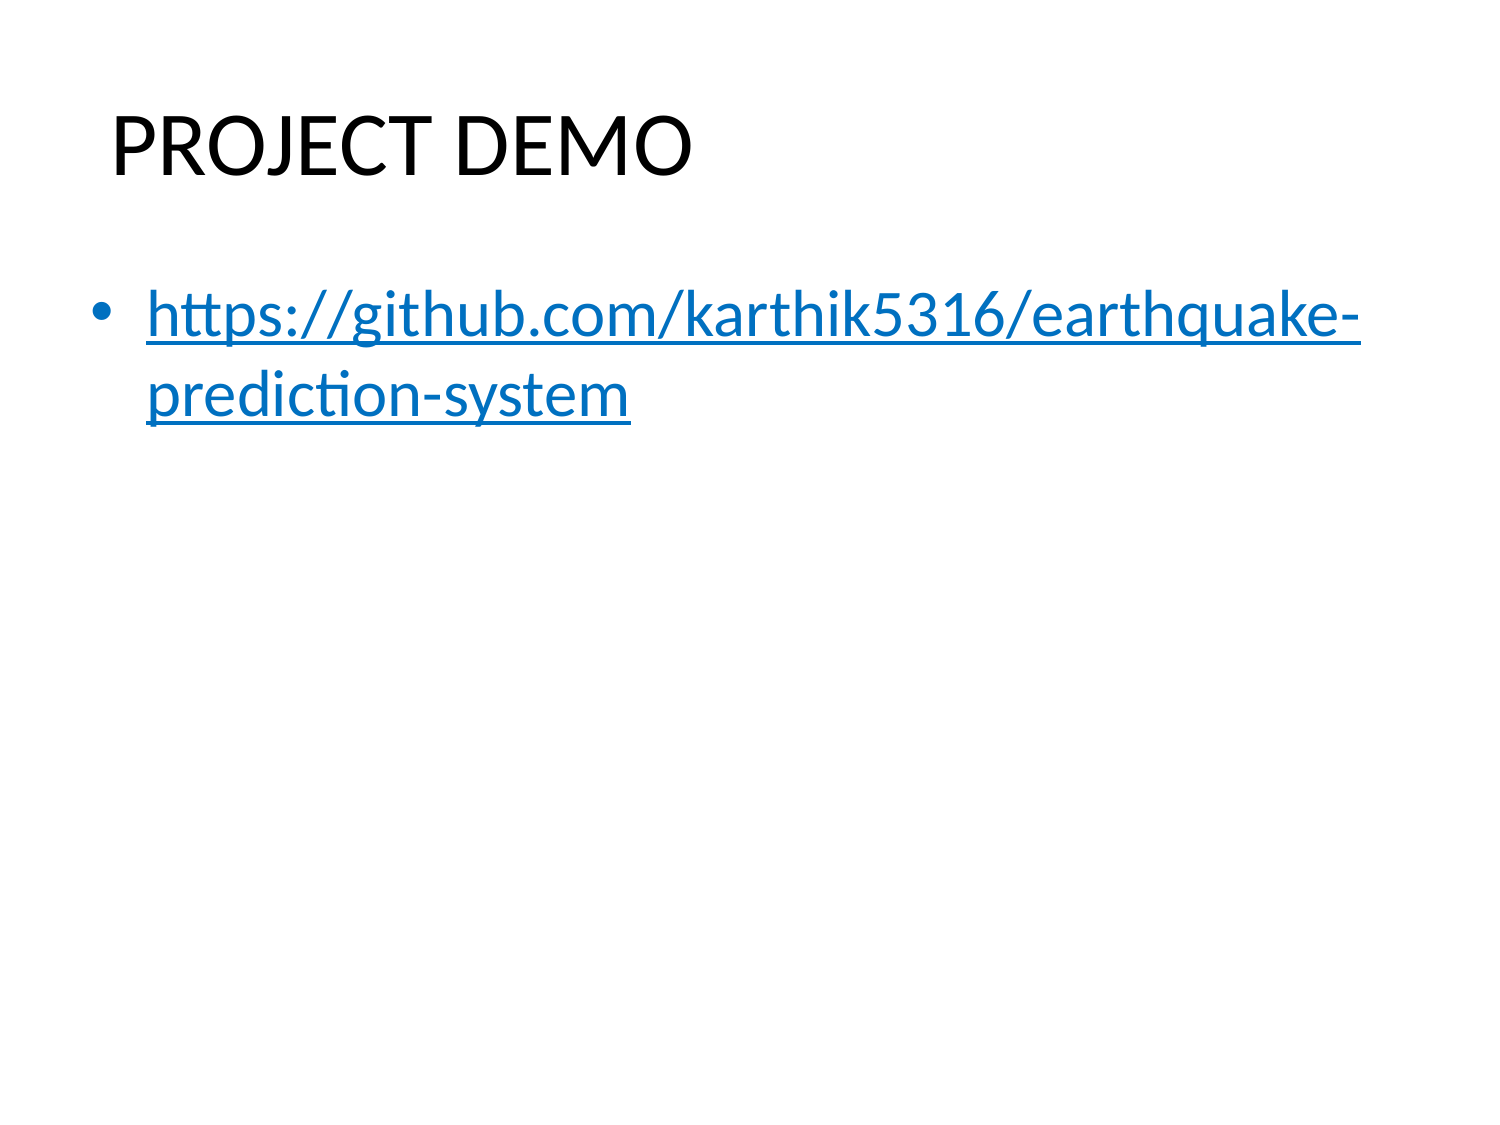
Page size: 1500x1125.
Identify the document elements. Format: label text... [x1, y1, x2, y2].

title PROJECT DEMO [75, 45, 1425, 233]
list https://github.com/karthik5316/earthquake-prediction-system [75, 262, 1425, 1005]
